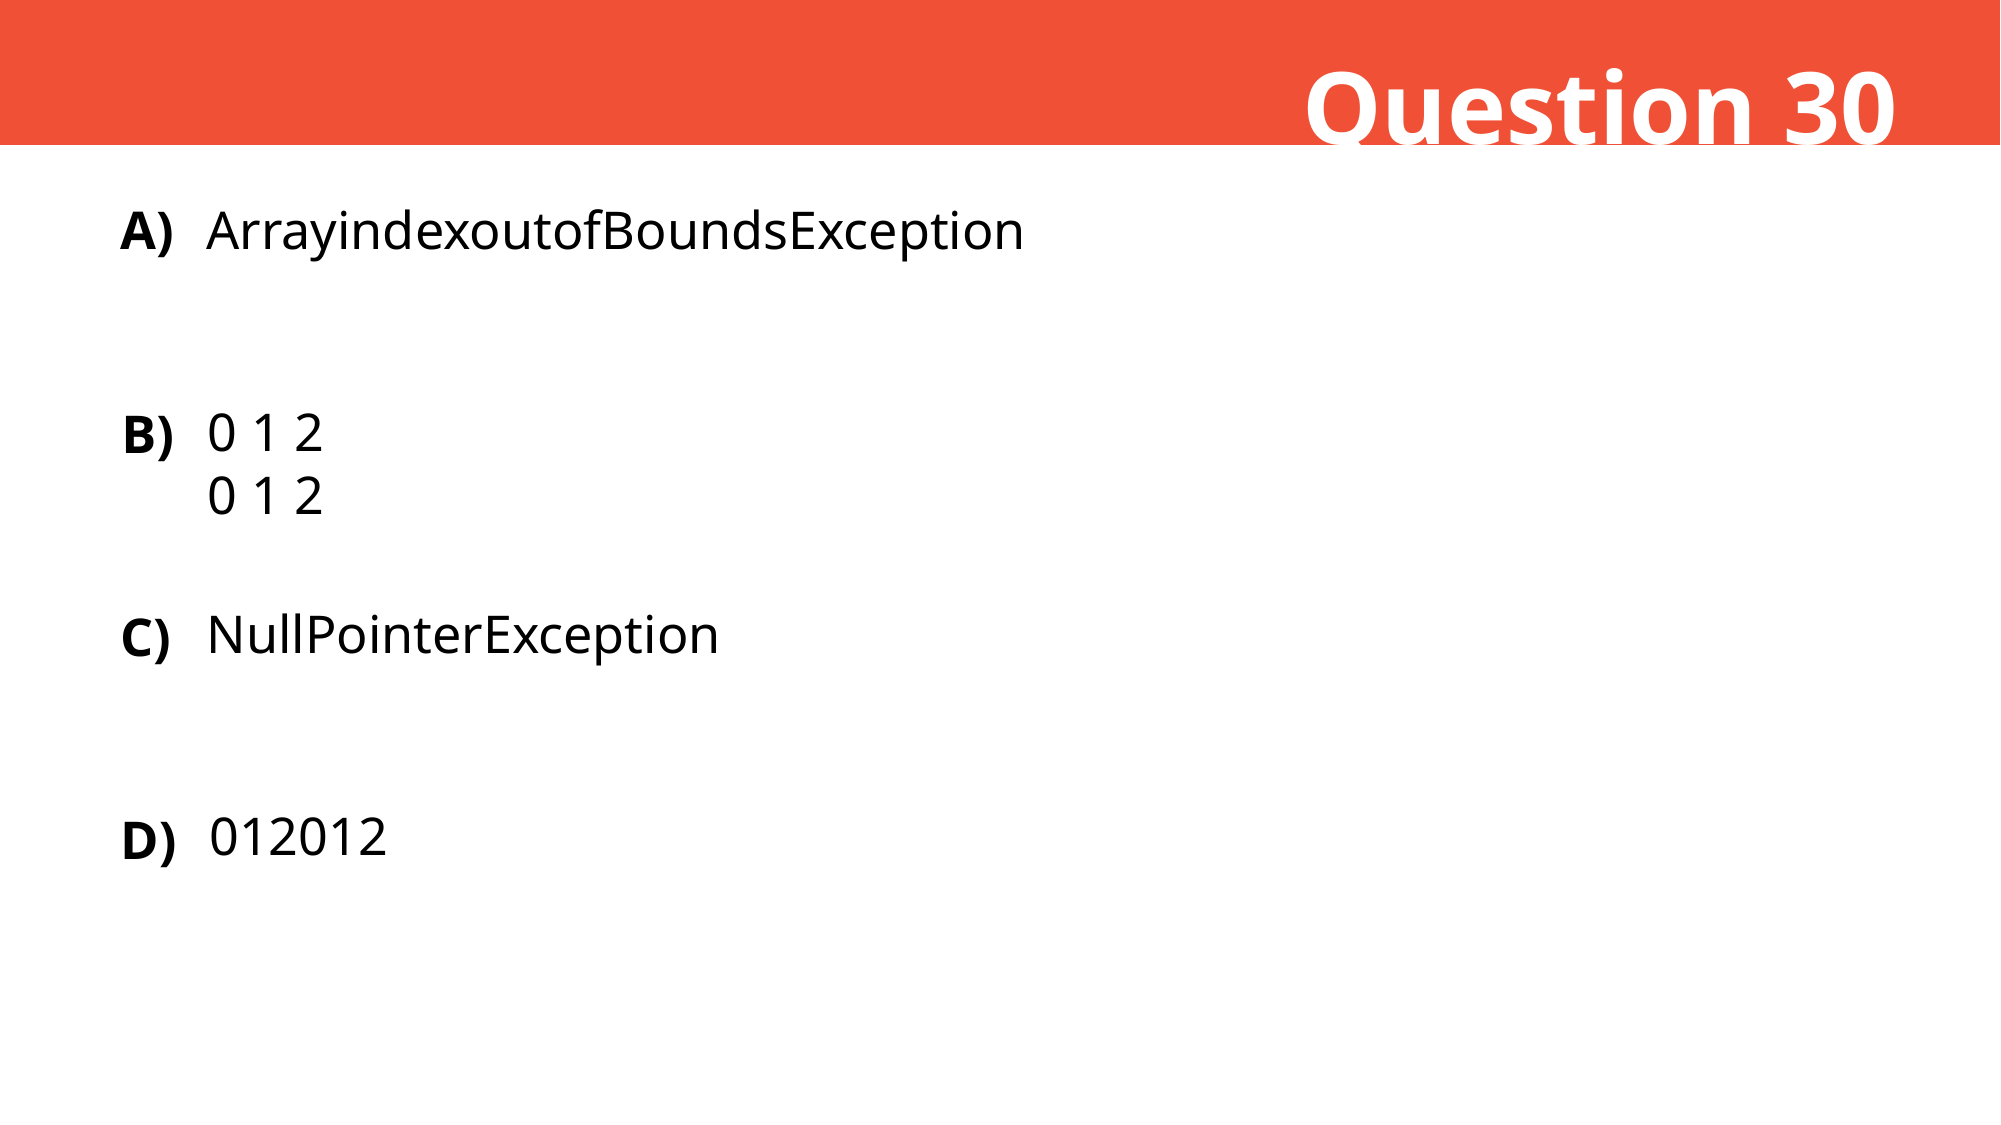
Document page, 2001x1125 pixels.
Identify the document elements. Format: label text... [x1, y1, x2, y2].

text_box 0 1 2 0 1 2 [192, 392, 1915, 533]
text_box ArrayindexoutofBoundsException [193, 190, 1914, 268]
text_box NullPointerException [191, 593, 1914, 672]
text_box B) [106, 393, 195, 471]
text_box A) [105, 190, 193, 268]
text_box D) [105, 799, 195, 878]
text_box 012012 [194, 795, 1916, 873]
text_box [0, 0, 2000, 147]
text_box Question 30 [638, 37, 1914, 173]
text_box C) [105, 596, 193, 674]
